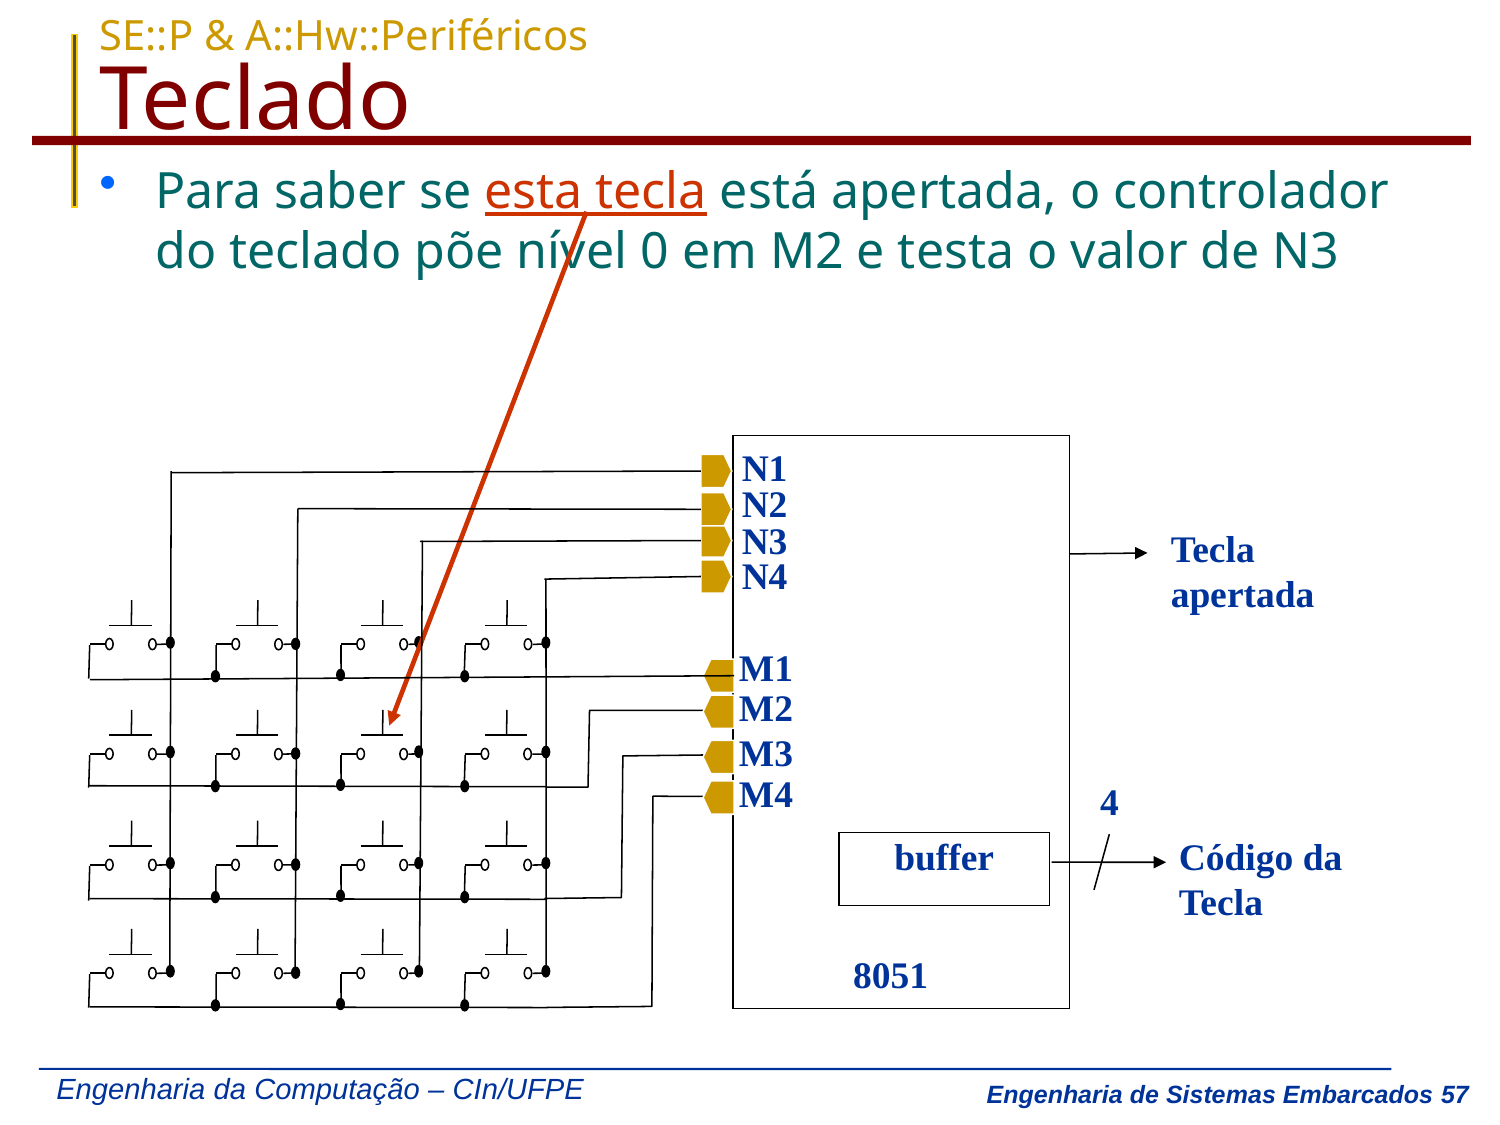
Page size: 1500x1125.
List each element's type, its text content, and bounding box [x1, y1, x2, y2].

text_box N1 [741, 444, 795, 479]
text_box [336, 928, 423, 1010]
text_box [89, 675, 704, 680]
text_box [460, 820, 541, 903]
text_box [211, 709, 289, 792]
text_box 4 [1100, 778, 1130, 824]
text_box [416, 928, 423, 976]
text_box [700, 525, 732, 558]
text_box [88, 709, 164, 788]
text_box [211, 599, 289, 674]
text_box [336, 599, 414, 674]
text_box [211, 820, 289, 903]
text_box M3 [739, 728, 807, 782]
text_box Tecla apertada [1170, 525, 1342, 585]
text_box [164, 599, 169, 675]
text_box 8051 [745, 951, 1036, 1015]
text_box M2 [738, 683, 810, 737]
text_box [700, 559, 732, 594]
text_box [460, 928, 550, 1011]
text_box [1102, 856, 1167, 869]
text_box [703, 659, 735, 675]
text_box N4 [741, 551, 795, 605]
text_box [703, 780, 735, 815]
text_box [419, 549, 423, 674]
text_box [211, 928, 300, 1011]
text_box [460, 709, 541, 792]
text_box [703, 695, 735, 729]
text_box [336, 820, 414, 902]
text_box N2 [741, 479, 795, 516]
text_box [554, 710, 704, 788]
text_box [554, 796, 703, 1008]
text_box buffer [838, 832, 1050, 906]
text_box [544, 576, 701, 580]
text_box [460, 599, 541, 674]
text_box [733, 435, 1070, 1009]
text_box M1 [738, 644, 805, 683]
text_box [294, 508, 299, 674]
text_box [700, 454, 732, 488]
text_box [88, 599, 164, 675]
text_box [166, 928, 174, 974]
list Para saber se esta tecla está apertada, o controlador do teclado põe nível 0 em M2 e testa o valor de N3 [84, 151, 1431, 369]
text_box [700, 492, 732, 526]
text_box N3 [741, 516, 795, 551]
text_box [1069, 546, 1148, 560]
title SE::P & A::Hw::Periféricos Teclado [84, 0, 1500, 177]
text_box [419, 688, 423, 972]
text_box M4 [738, 770, 805, 823]
text_box [706, 677, 735, 693]
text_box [88, 928, 175, 1008]
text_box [336, 709, 414, 791]
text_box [294, 688, 299, 977]
text_box [554, 754, 703, 899]
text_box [88, 820, 164, 901]
text_box Código da Tecla [1179, 832, 1351, 899]
text_box [703, 740, 735, 774]
